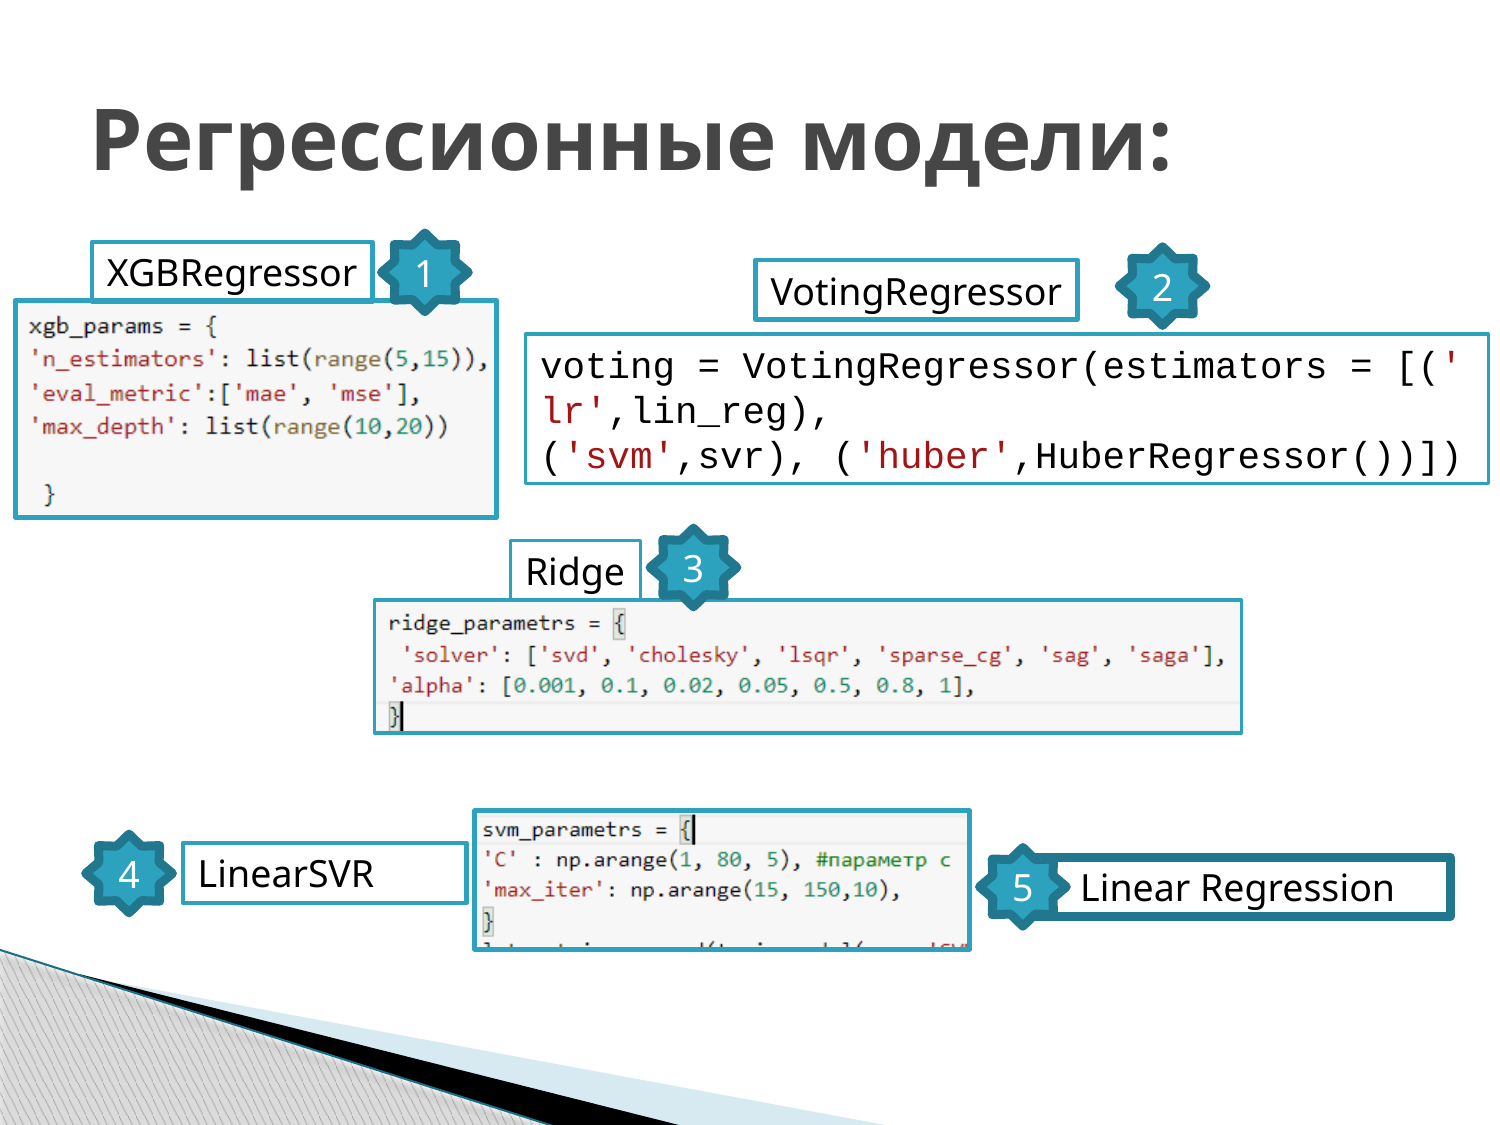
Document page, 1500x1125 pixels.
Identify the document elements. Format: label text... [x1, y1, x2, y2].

text_box Linear Regression [1036, 853, 1455, 921]
text_box Ridge [510, 540, 641, 601]
picture [476, 812, 968, 948]
picture [17, 302, 495, 516]
text_box VotingRegressor [755, 260, 1078, 320]
text_box voting = VotingRegressor(estimators = [('lr',lin_reg), ('svm',svr), ('huber',HuberRegressor())]) [525, 333, 1489, 484]
text_box 1 [377, 228, 473, 302]
text_box LinearSVR [183, 843, 467, 903]
title Регрессионные модели: [75, 41, 1425, 230]
text_box 3 [645, 523, 742, 601]
text_box 4 [81, 829, 177, 918]
text_box 5 [975, 843, 1071, 931]
text_box XGBRegressor [92, 242, 373, 302]
picture [375, 601, 1240, 732]
text_box 2 [1114, 242, 1211, 330]
